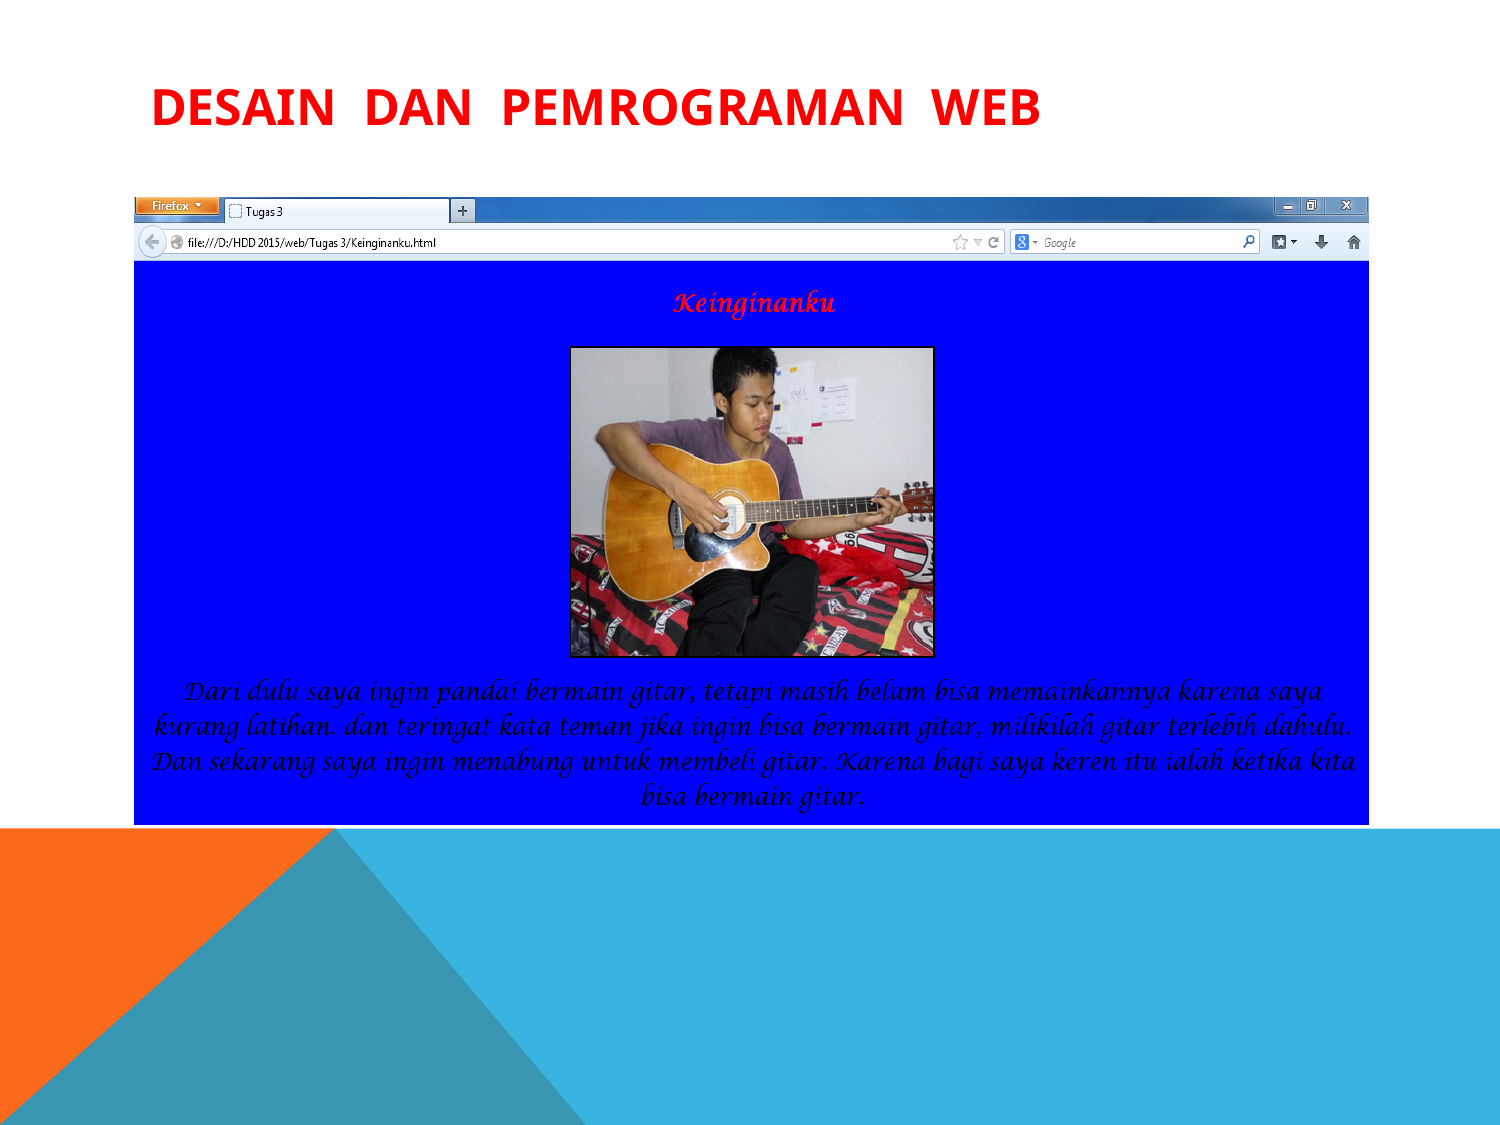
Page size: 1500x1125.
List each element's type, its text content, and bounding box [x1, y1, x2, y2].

title Desain Dan Pemrograman WEB [135, 60, 1369, 150]
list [134, 197, 1369, 826]
